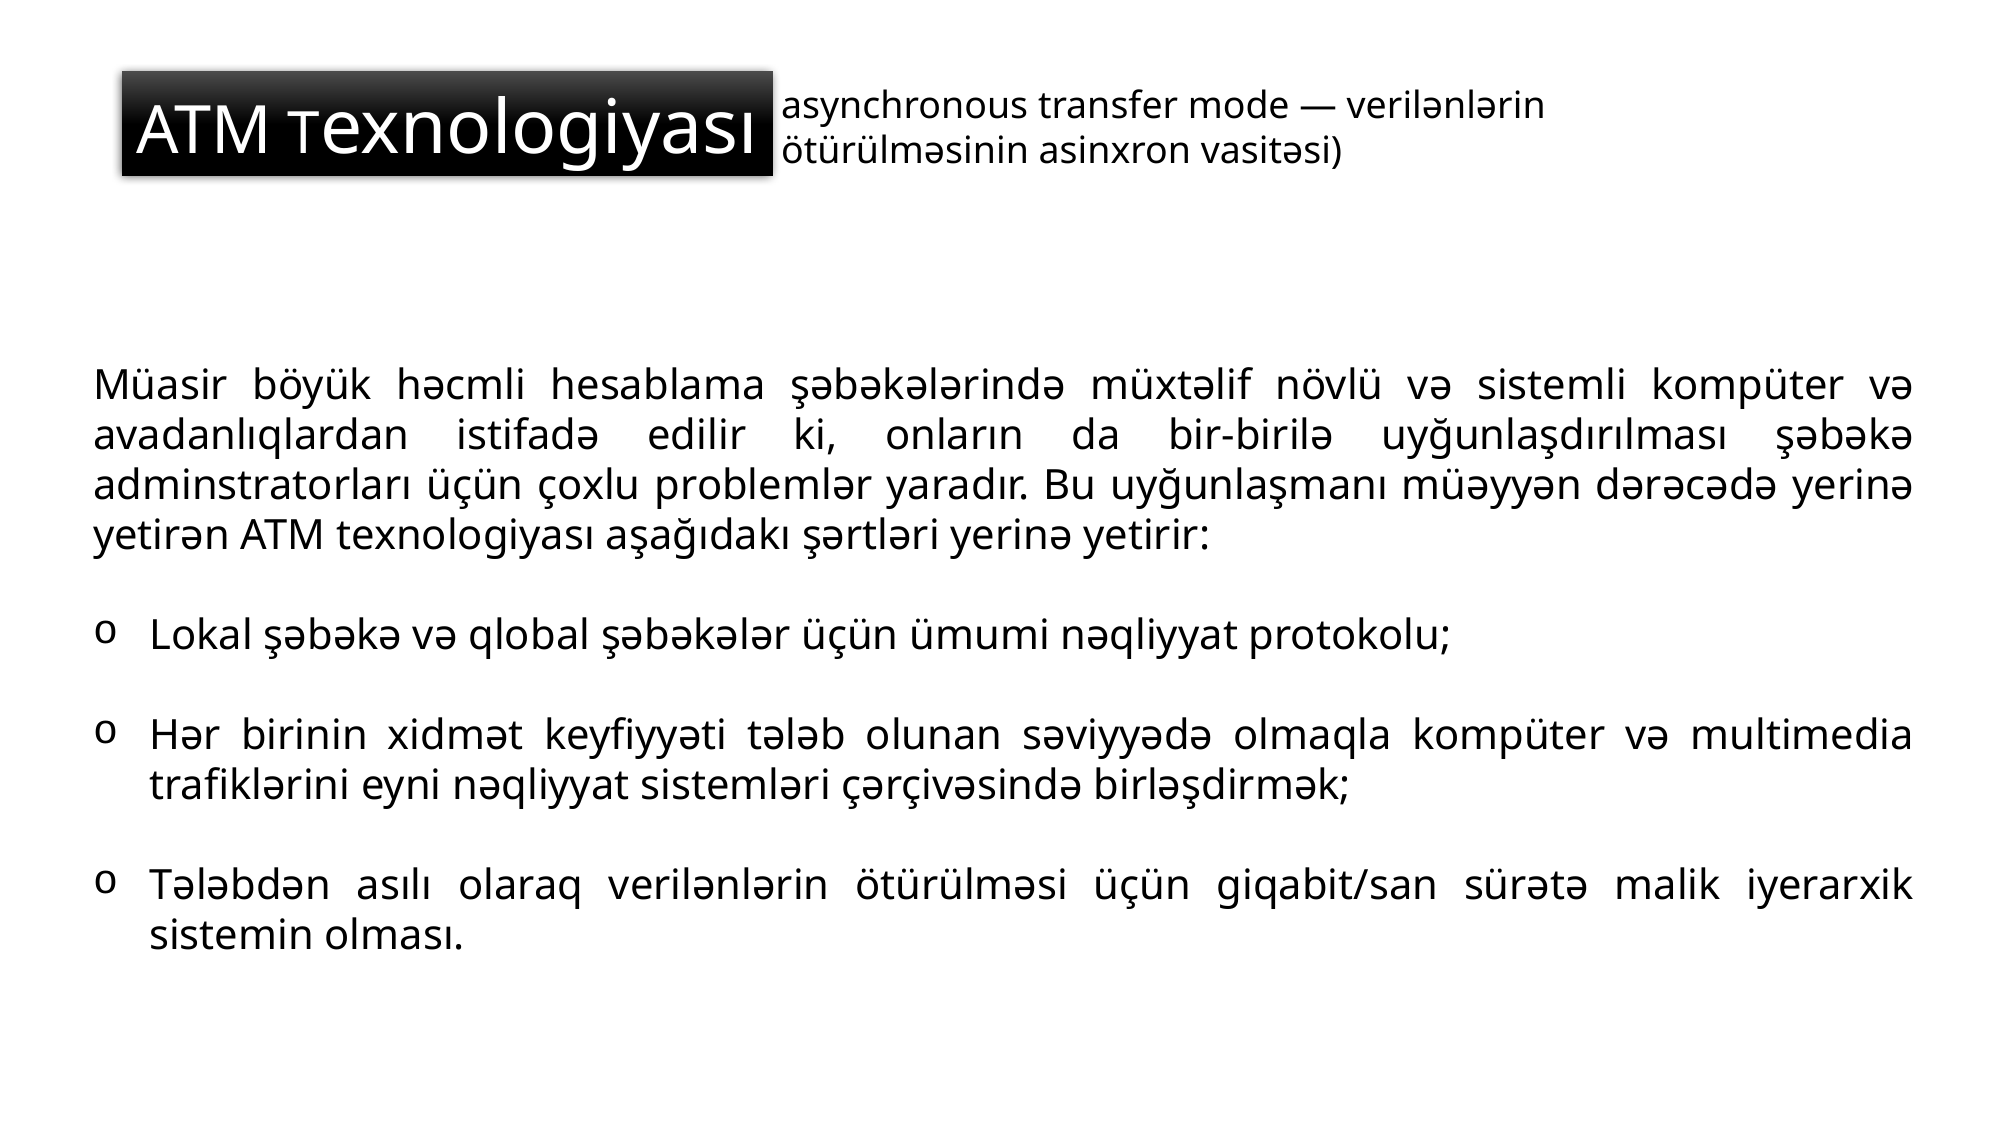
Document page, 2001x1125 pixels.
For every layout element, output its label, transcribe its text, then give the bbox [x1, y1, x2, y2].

text_box ATM Texnologiyası [122, 71, 773, 176]
text_box Müasir böyük həcmli hesablama şəbəkələrində müxtəlif növlü və sistemli kompüter və avadanlıqlardan istifadə edilir ki, onların da bir-birilə uyğunlaşdırılması şəbəkə adminstratorları üçün çoxlu problemlər yaradır. Bu uyğunlaşmanı müəyyən dərəcədə yerinə yetirən ATM texnologiyası aşağıdakı şərtləri yerinə yetirir: Lokal şəbəkə və qlobal şəbəkələr üçün ümumi nəqliyyat protokolu; Hər birinin xidmət keyfiyyəti tələb olunan səviyyədə olmaqla kompüter və multimedia trafiklərini eyni nəqliyyat sistemləri çərçivəsində birləşdirmək; Tələbdən asılı olaraq verilənlərin ötürülməsi üçün giqabit/san sürətə malik iyerarxik sistemin olması. [78, 350, 1930, 966]
text_box asynchronous transfer mode — verilənlərin ötürülməsinin asinxron vasitəsi) [766, 73, 1767, 179]
